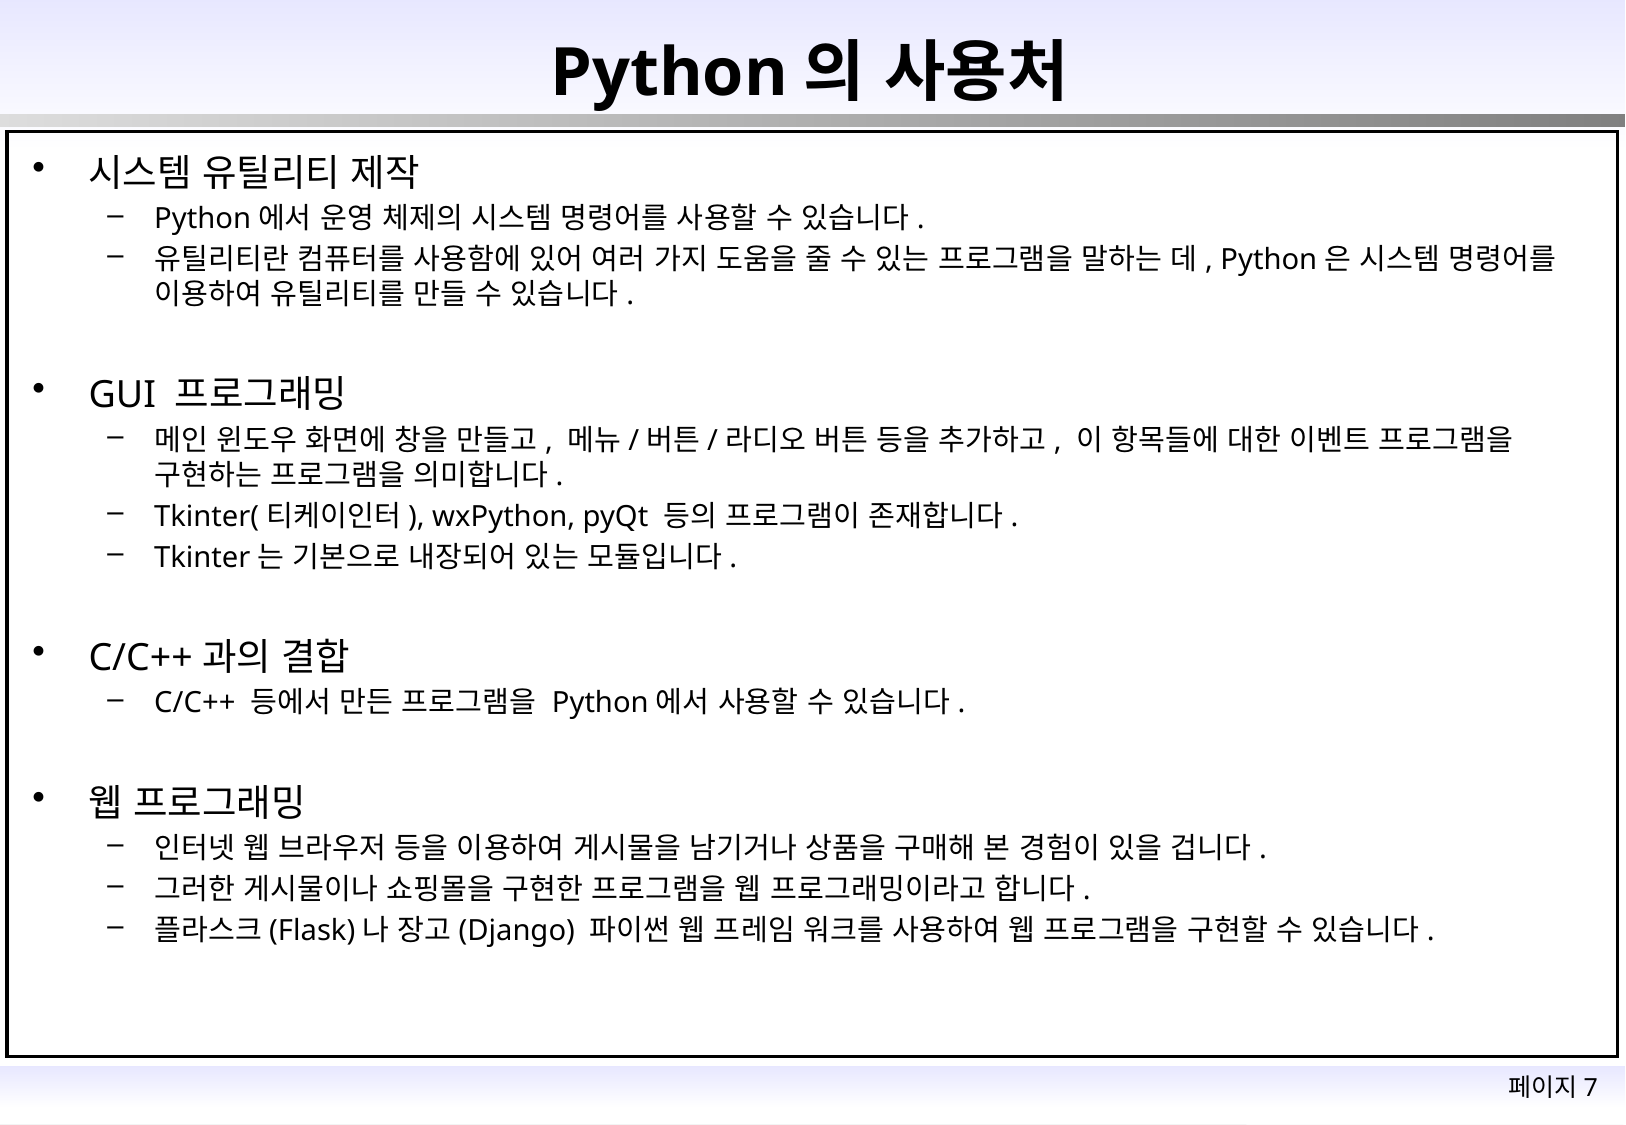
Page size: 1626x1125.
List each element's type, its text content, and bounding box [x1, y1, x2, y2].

list 시스템 유틸리티 제작 Python에서 운영 체제의 시스템 명령어를 사용할 수 있습니다. 유틸리티란 컴퓨터를 사용함에 있어 여러 가지 도움을 줄 수 있는 프로그램을 말하는 데, Python은 시스템 명령어를 이용하여 유틸리티를 만들 수 있습니다. GUI 프로그래밍 메인 윈도우 화면에 창을 만들고, 메뉴/버튼/라디오 버튼 등을 추가하고, 이 항목들에 대한 이벤트 프로그램을 구현하는 프로그램을 의미합니다. Tkinter(티케이인터), wxPython, pyQt 등의 프로그램이 존재합니다. Tkinter는 기본으로 내장되어 있는 모듈입니다. C/C++과의 결합 C/C++ 등에서 만든 프로그램을 Python에서 사용할 수 있습니다. 웹 프로그래밍 인터넷 웹 브라우저 등을 이용하여 게시물을 남기거나 상품을 구매해 본 경험이 있을 겁니다. 그러한 게시물이나 쇼핑몰을 구현한 프로그램을 웹 프로그래밍이라고 합니다. 플라스크(Flask)나 장고(Django) 파이썬 웹 프레임 워크를 사용하여 웹 프로그램을 구현할 수 있습니다. [17, 141, 1600, 954]
title Python의 사용처 [207, 24, 1412, 113]
